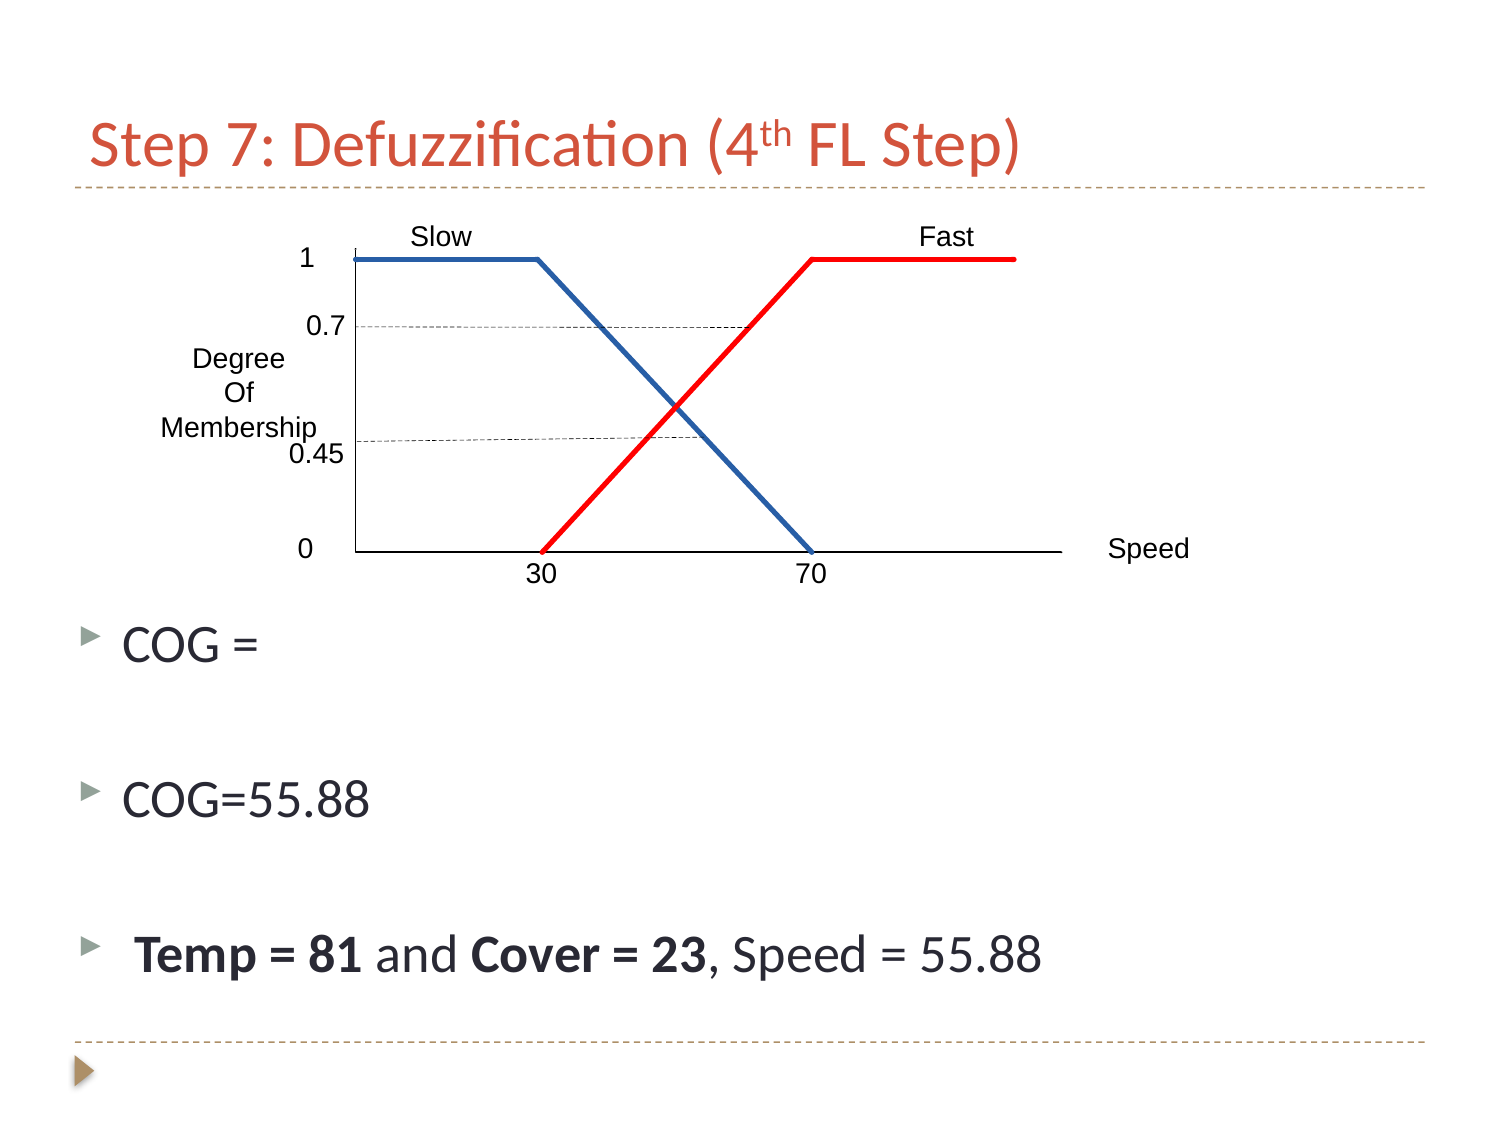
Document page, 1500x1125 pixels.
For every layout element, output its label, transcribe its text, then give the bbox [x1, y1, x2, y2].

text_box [124, 212, 1238, 602]
title Step 7: Defuzzification (4th FL Step) [75, 24, 1425, 188]
